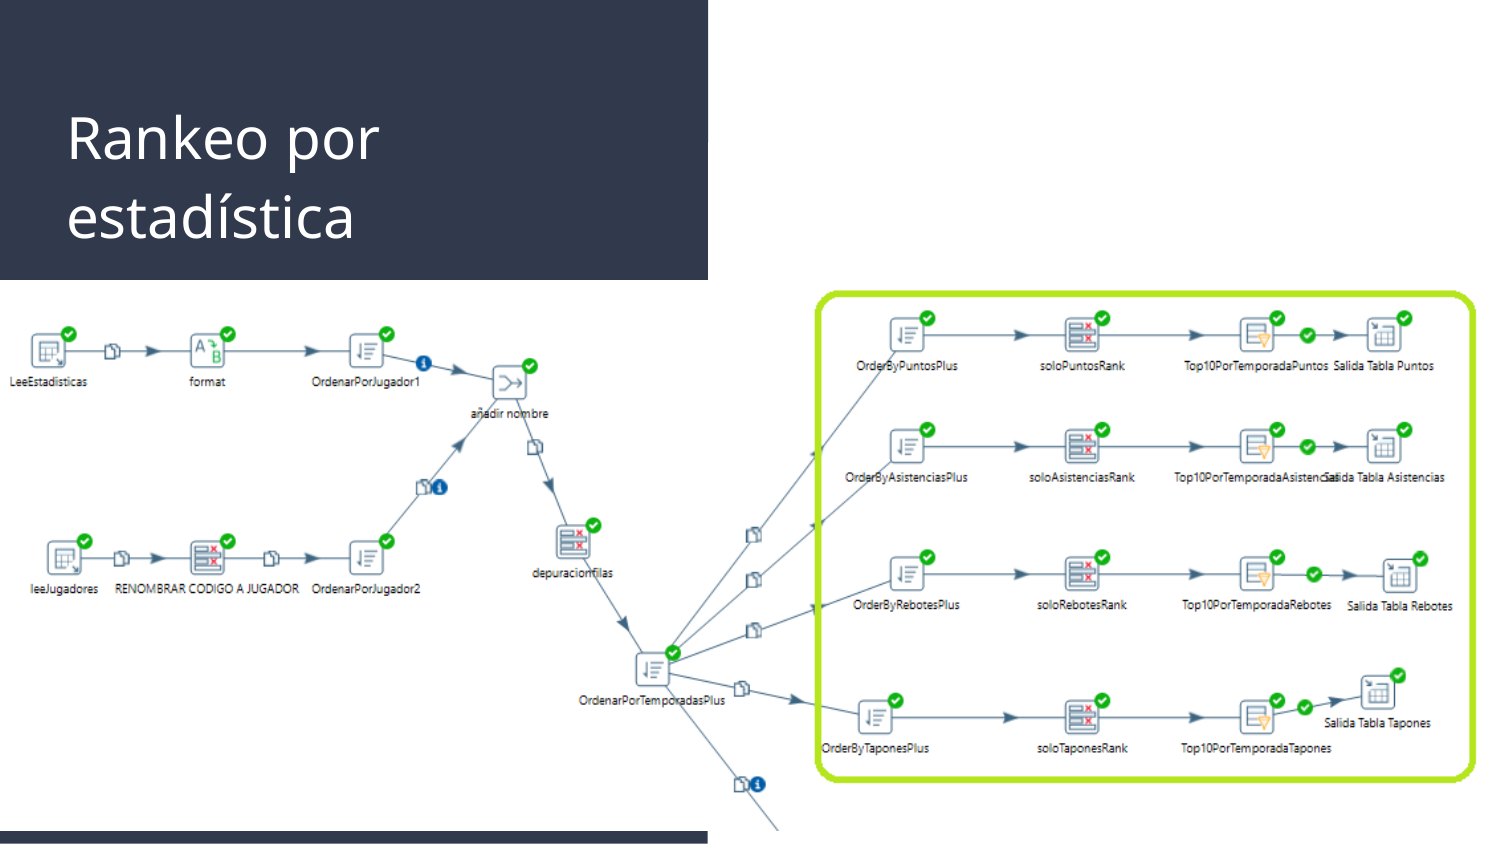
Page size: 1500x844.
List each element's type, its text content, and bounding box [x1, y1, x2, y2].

picture [0, 280, 1500, 832]
title Rankeo por estadística [51, 82, 660, 279]
